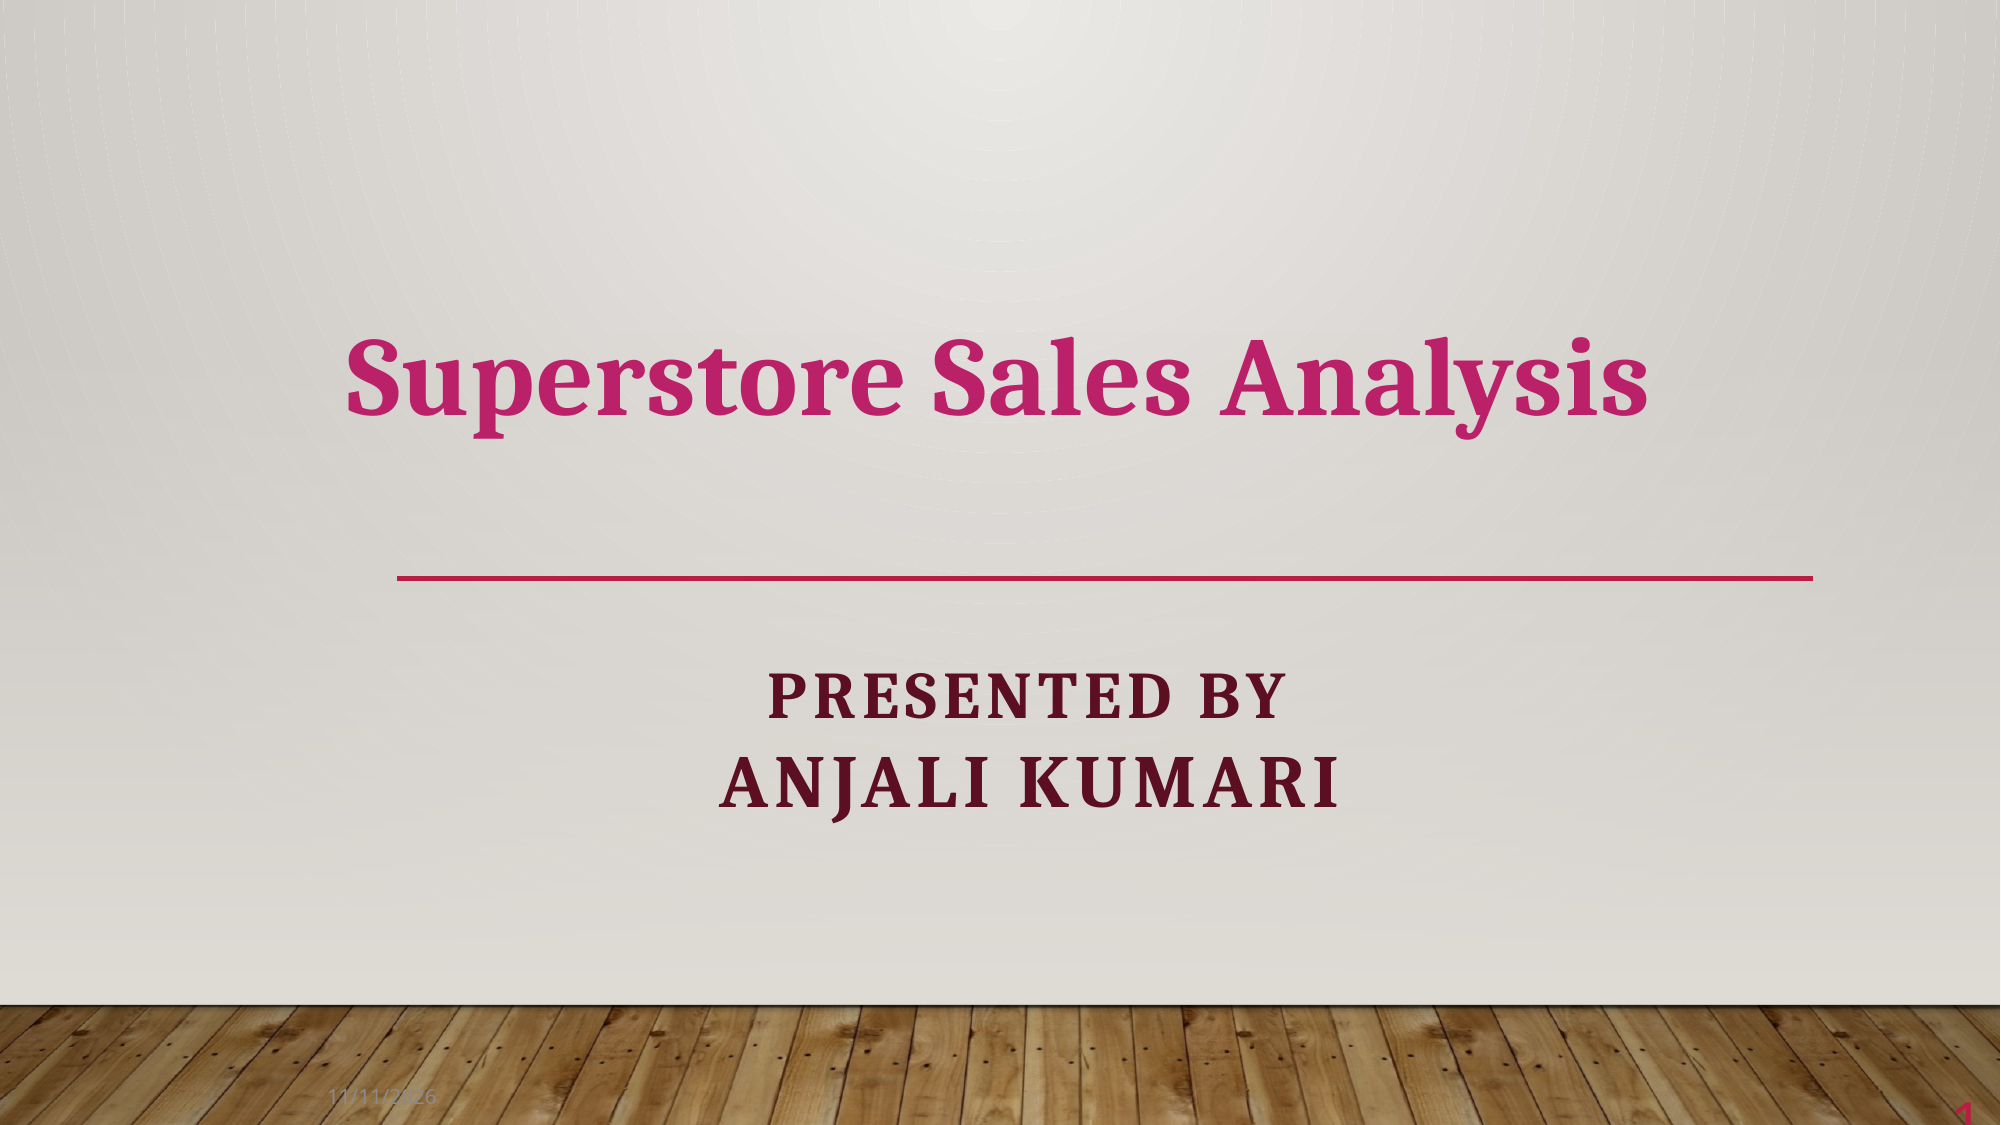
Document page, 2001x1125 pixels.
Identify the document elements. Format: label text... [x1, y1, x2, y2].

slide_number 1 [1548, 1078, 1999, 1118]
picture [0, 1005, 2000, 1125]
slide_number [1, 1078, 452, 1118]
text_box Presented by Anjali Kumari [31, 599, 2000, 875]
text_box Superstore Sales Analysis [31, 127, 1969, 599]
